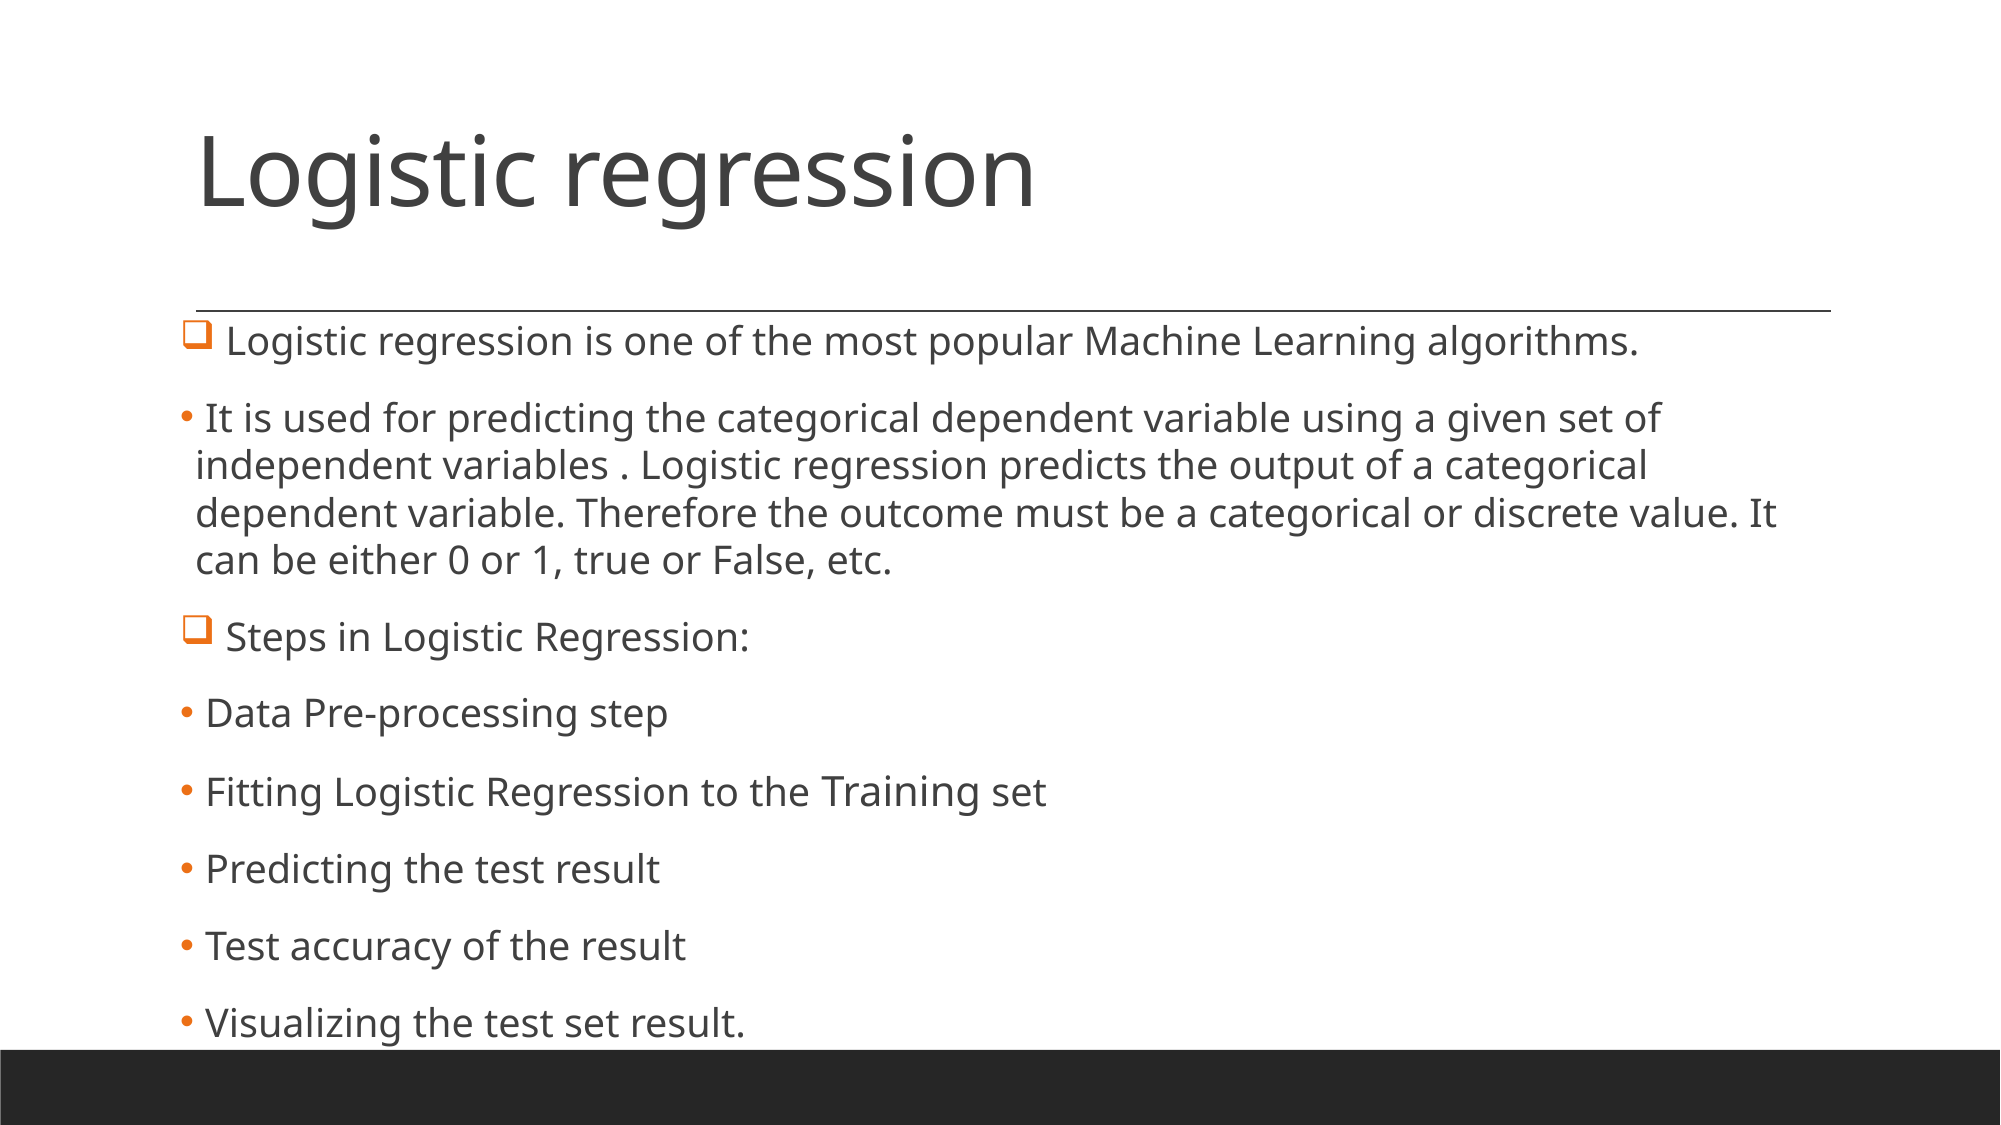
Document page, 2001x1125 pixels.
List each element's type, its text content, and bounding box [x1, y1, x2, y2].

list Logistic regression is one of the most popular Machine Learning algorithms. It is used for predicting the categorical dependent variable using a given set of independent variables . Logistic regression predicts the output of a categorical dependent variable. Therefore the outcome must be a categorical or discrete value. It can be either 0 or 1, true or False, etc. Steps in Logistic Regression: Data Pre-processing step Fitting Logistic Regression to the Training set Predicting the test result Test accuracy of the result Visualizing the test set result. [180, 308, 1830, 1048]
title Logistic regression [180, 47, 1830, 235]
